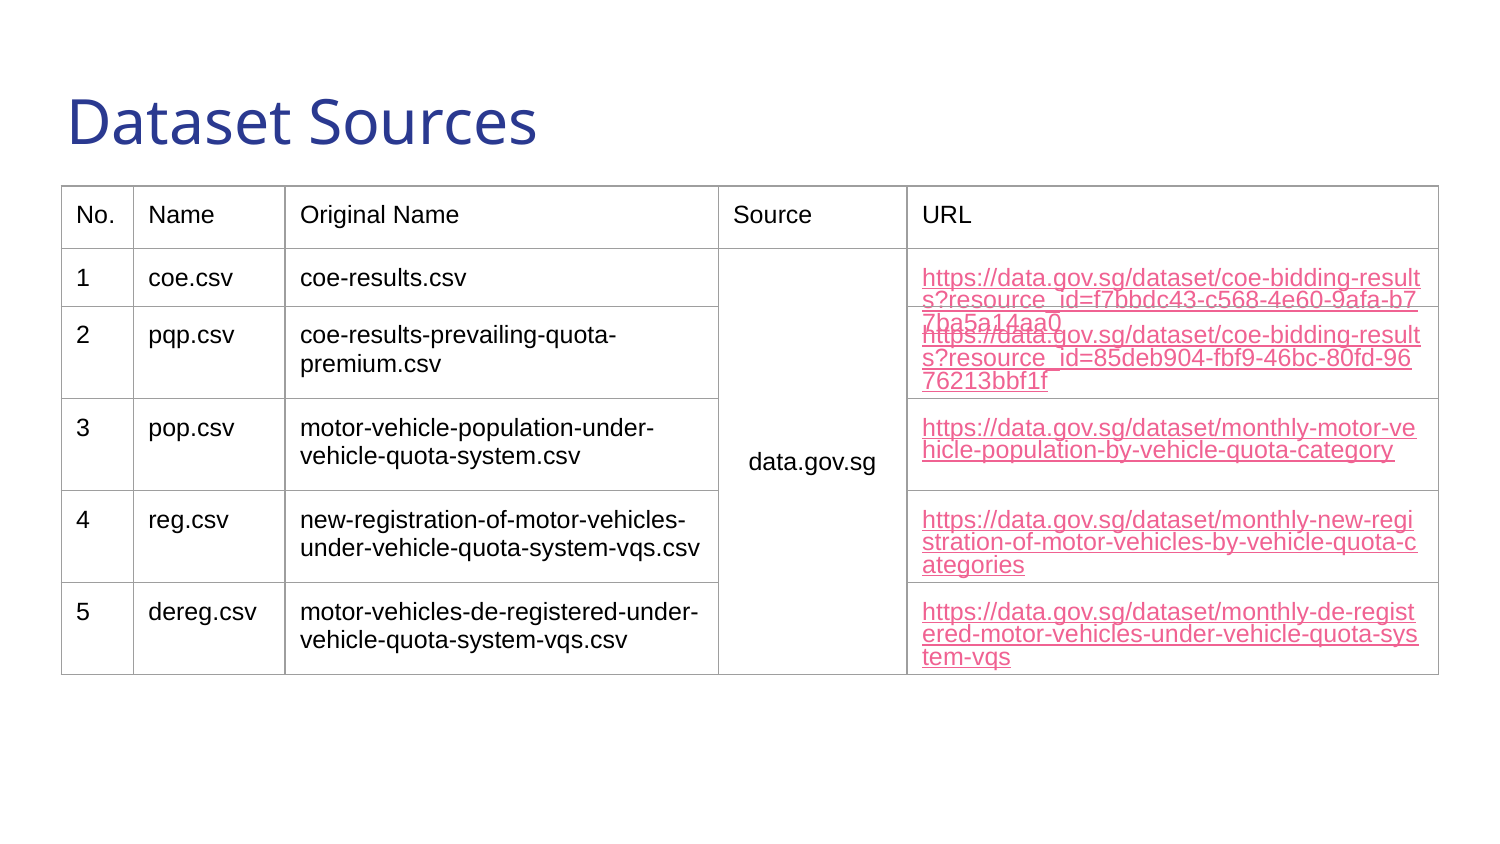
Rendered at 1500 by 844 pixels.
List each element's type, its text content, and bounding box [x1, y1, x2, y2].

table_header No. [62, 187, 133, 248]
table_cell 2 [62, 307, 133, 398]
table_cell https://data.gov.sg/dataset/monthly-new-registration-of-motor-vehicles-by-vehicle-quota-categories [908, 491, 1438, 582]
table_header URL [908, 187, 1438, 248]
table_header Original Name [286, 187, 718, 248]
table_cell motor-vehicle-population-under-vehicle-quota-system.csv [286, 399, 718, 490]
table_cell coe.csv [134, 249, 284, 306]
table_cell reg.csv [134, 491, 284, 582]
table_cell https://data.gov.sg/dataset/monthly-de-registered-motor-vehicles-under-vehicle-quota-system-vqs [908, 583, 1438, 674]
table_cell 5 [62, 583, 133, 674]
table_cell coe-results.csv [286, 249, 718, 306]
table_cell https://data.gov.sg/dataset/monthly-motor-vehicle-population-by-vehicle-quota-category [908, 399, 1438, 490]
table_cell motor-vehicles-de-registered-under-vehicle-quota-system-vqs.csv [286, 583, 718, 674]
table_cell data.gov.sg [719, 249, 906, 674]
table_cell https://data.gov.sg/dataset/coe-bidding-results?resource_id=85deb904-fbf9-46bc-80fd-9676213bbf1f [908, 307, 1438, 398]
table_header Name [134, 187, 284, 248]
table_cell dereg.csv [134, 583, 284, 674]
title Dataset Sources [51, 67, 1449, 167]
table_cell coe-results-prevailing-quota-premium.csv [286, 307, 718, 398]
table_cell 1 [62, 249, 133, 306]
table_cell new-registration-of-motor-vehicles-under-vehicle-quota-system-vqs.csv [286, 491, 718, 582]
table_cell 4 [62, 491, 133, 582]
table_cell https://data.gov.sg/dataset/coe-bidding-results?resource_id=f7bbdc43-c568-4e60-9afa-b77ba5a14aa0 [908, 249, 1438, 306]
table_cell 3 [62, 399, 133, 490]
table_header Source [719, 187, 906, 248]
table_cell pqp.csv [134, 307, 284, 398]
table_cell pop.csv [134, 399, 284, 490]
